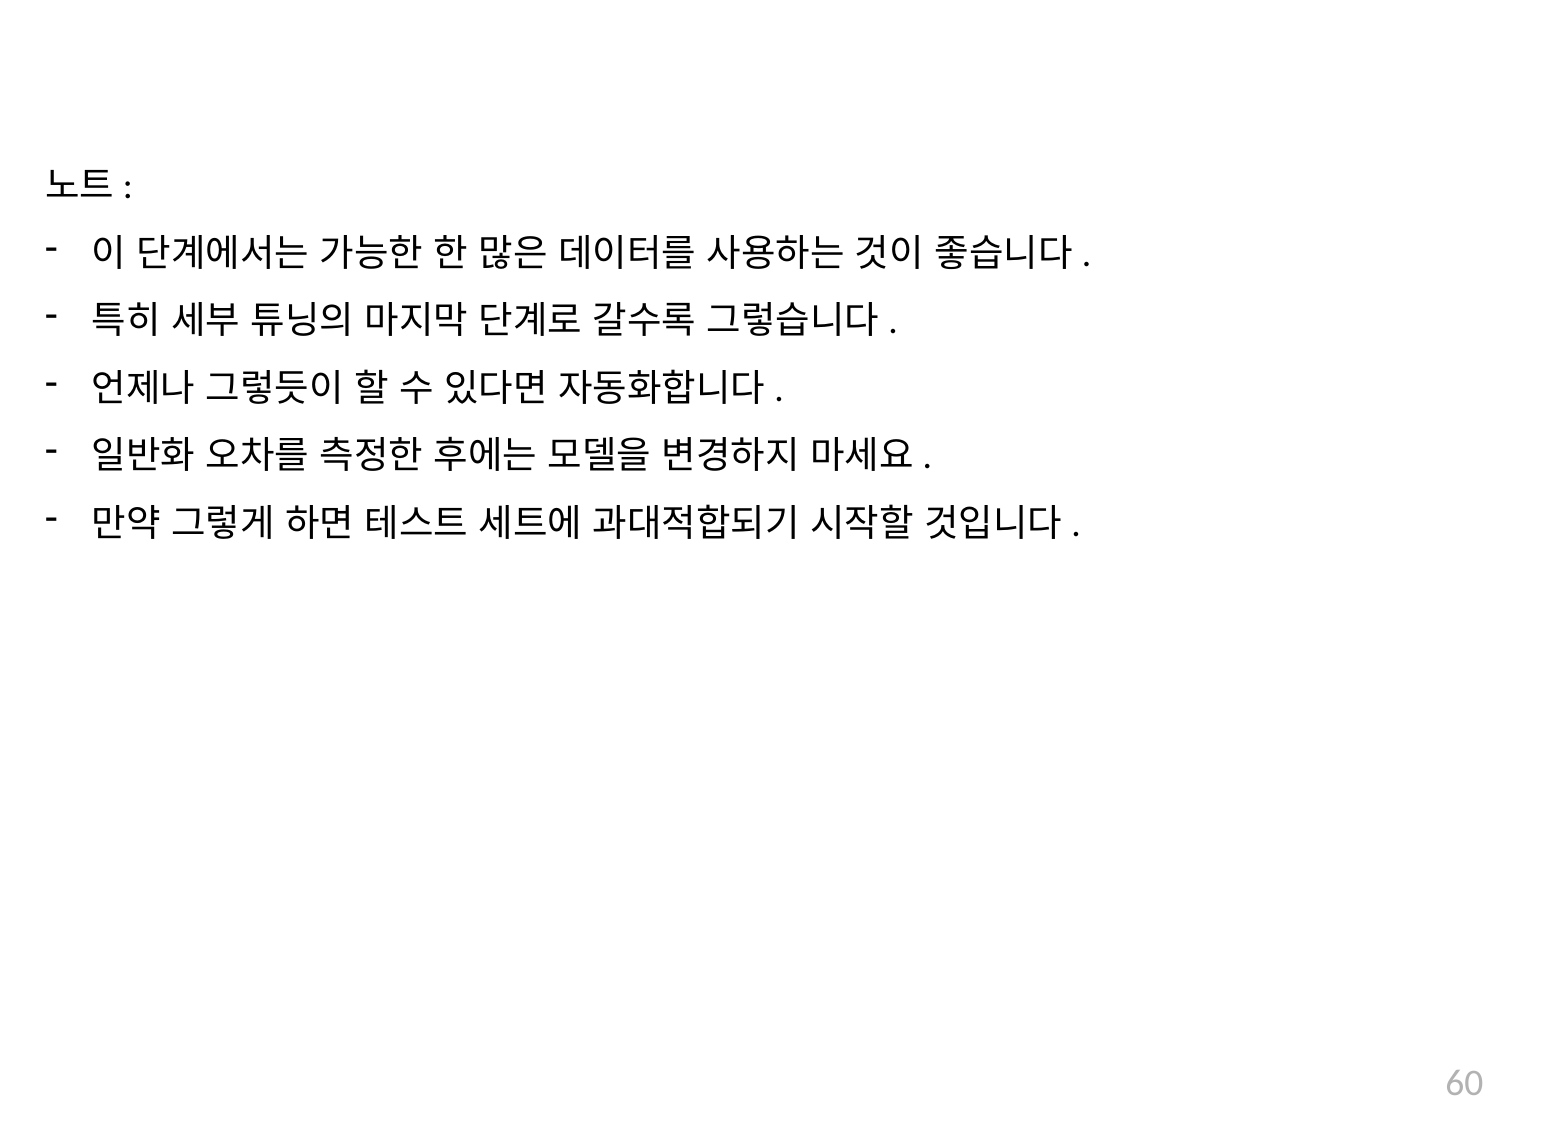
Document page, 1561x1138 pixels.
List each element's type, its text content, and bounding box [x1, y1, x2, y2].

slide_number 60 [1124, 1057, 1484, 1115]
text_box 노트: 이 단계에서는 가능한 한 많은 데이터를 사용하는 것이 좋습니다. 특히 세부 튜닝의 마지막 단계로 갈수록 그렇습니다. 언제나 그렇듯이 할 수 있다면 자동화합니다. 일반화 오차를 측정한 후에는 모델을 변경하지 마세요. 만약 그렇게 하면 테스트 세트에 과대적합되기 시작할 것입니다. [30, 131, 1468, 551]
